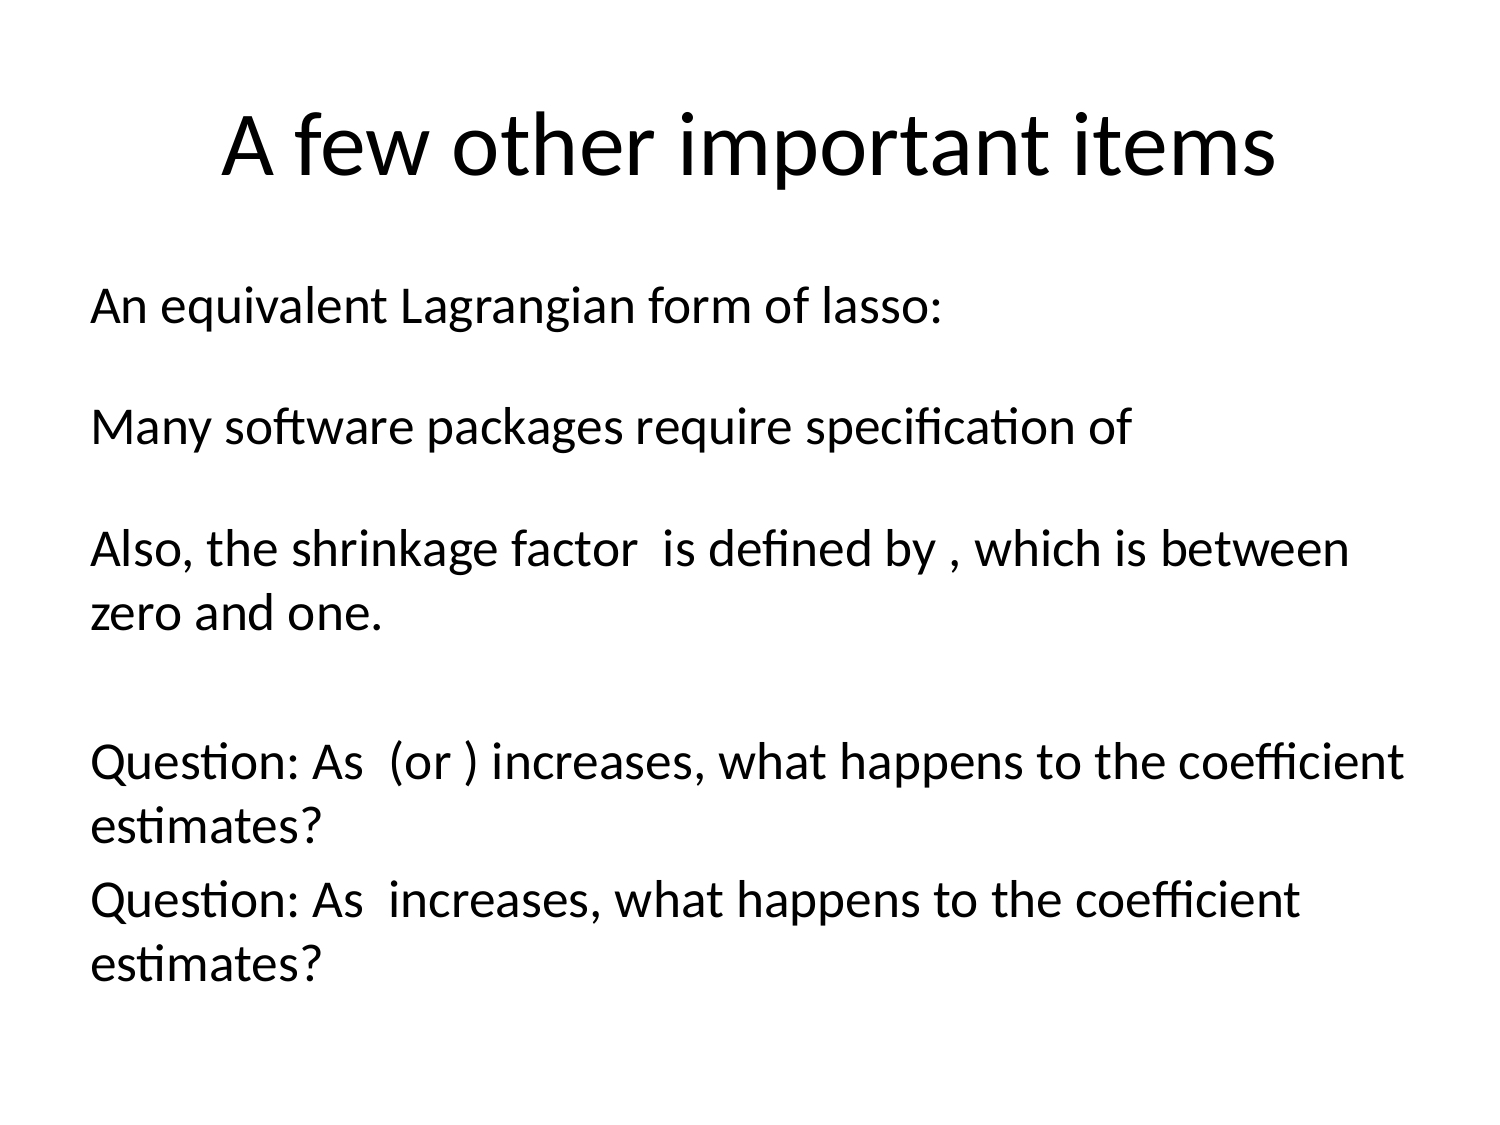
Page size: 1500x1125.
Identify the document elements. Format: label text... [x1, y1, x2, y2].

title A few other important items [75, 45, 1425, 233]
